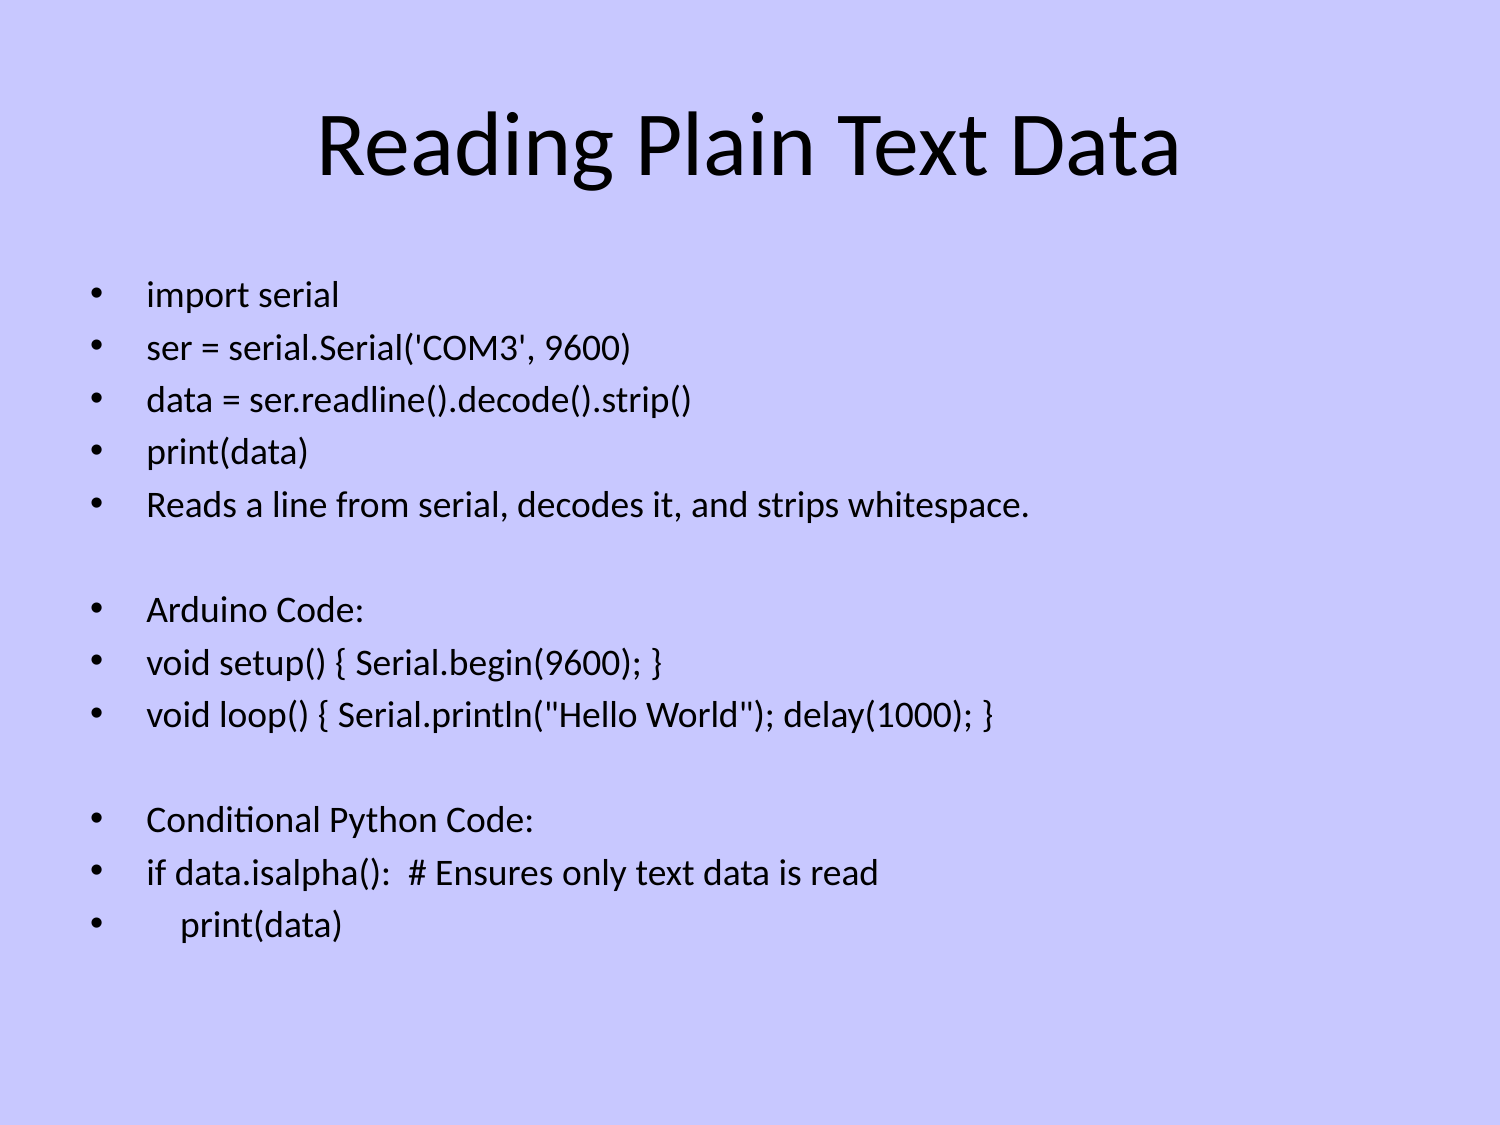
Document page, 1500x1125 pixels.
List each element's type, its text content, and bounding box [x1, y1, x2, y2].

list import serial ser = serial.Serial('COM3', 9600) data = ser.readline().decode().strip() print(data) Reads a line from serial, decodes it, and strips whitespace. Arduino Code: void setup() { Serial.begin(9600); } void loop() { Serial.println("Hello World"); delay(1000); } Conditional Python Code: if data.isalpha(): # Ensures only text data is read print(data) [75, 262, 1425, 1005]
title Reading Plain Text Data [75, 45, 1425, 233]
